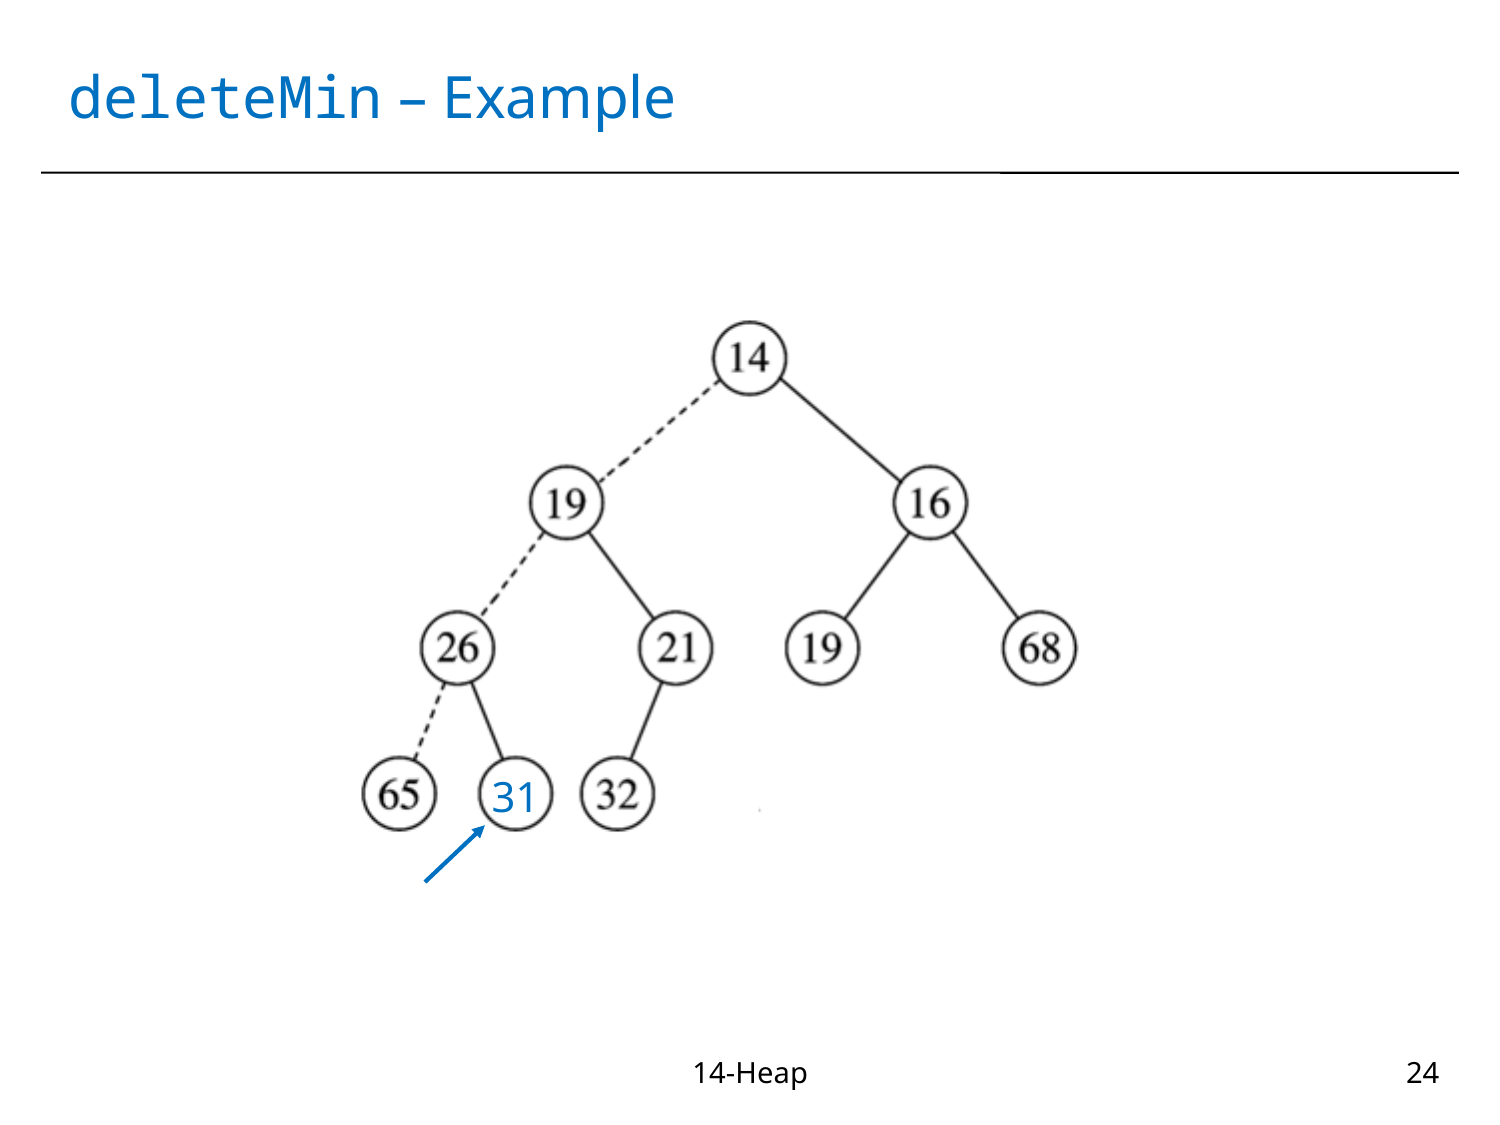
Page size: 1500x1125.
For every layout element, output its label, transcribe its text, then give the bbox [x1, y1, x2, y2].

title deleteMin – Example [52, 30, 1448, 159]
footer 14-Heap [502, 1046, 999, 1125]
slide_number 24 [1104, 1046, 1455, 1125]
picture [359, 319, 1085, 847]
